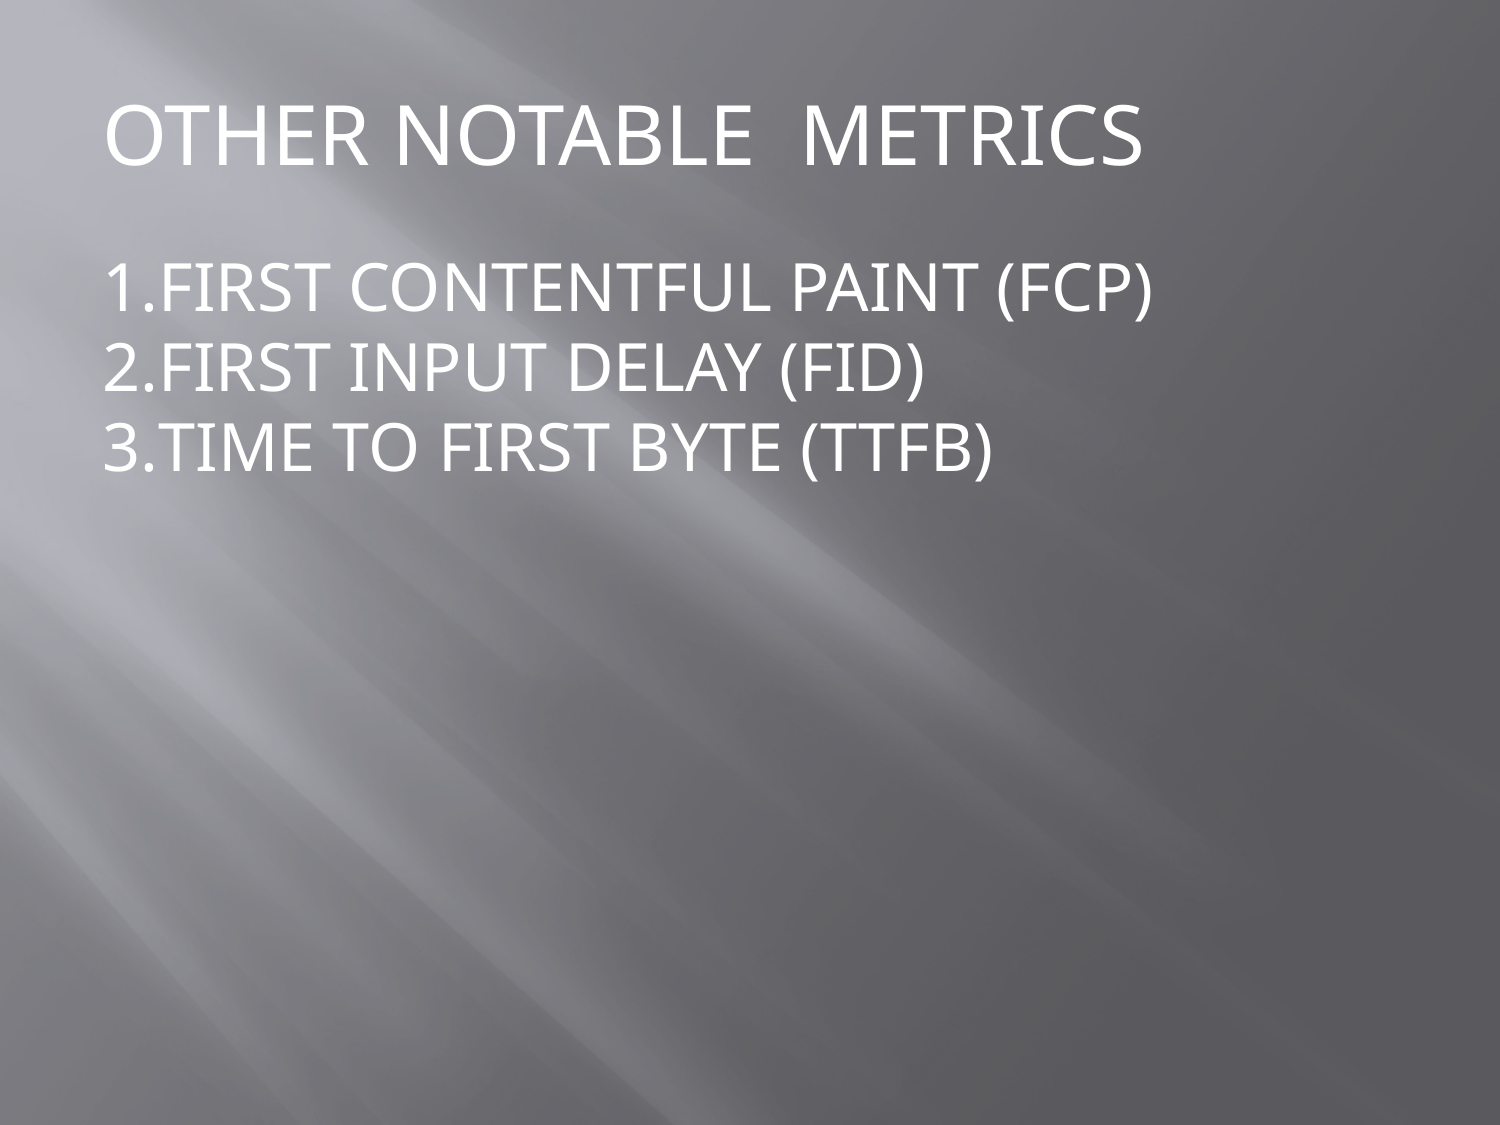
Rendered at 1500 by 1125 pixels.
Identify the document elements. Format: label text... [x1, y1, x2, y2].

text_box FIRST CONTENTFUL PAINT (FCP) FIRST INPUT DELAY (FID) TIME TO FIRST BYTE (TTFB) [87, 237, 1263, 493]
text_box OTHER NOTABLE METRICS [87, 75, 1363, 190]
